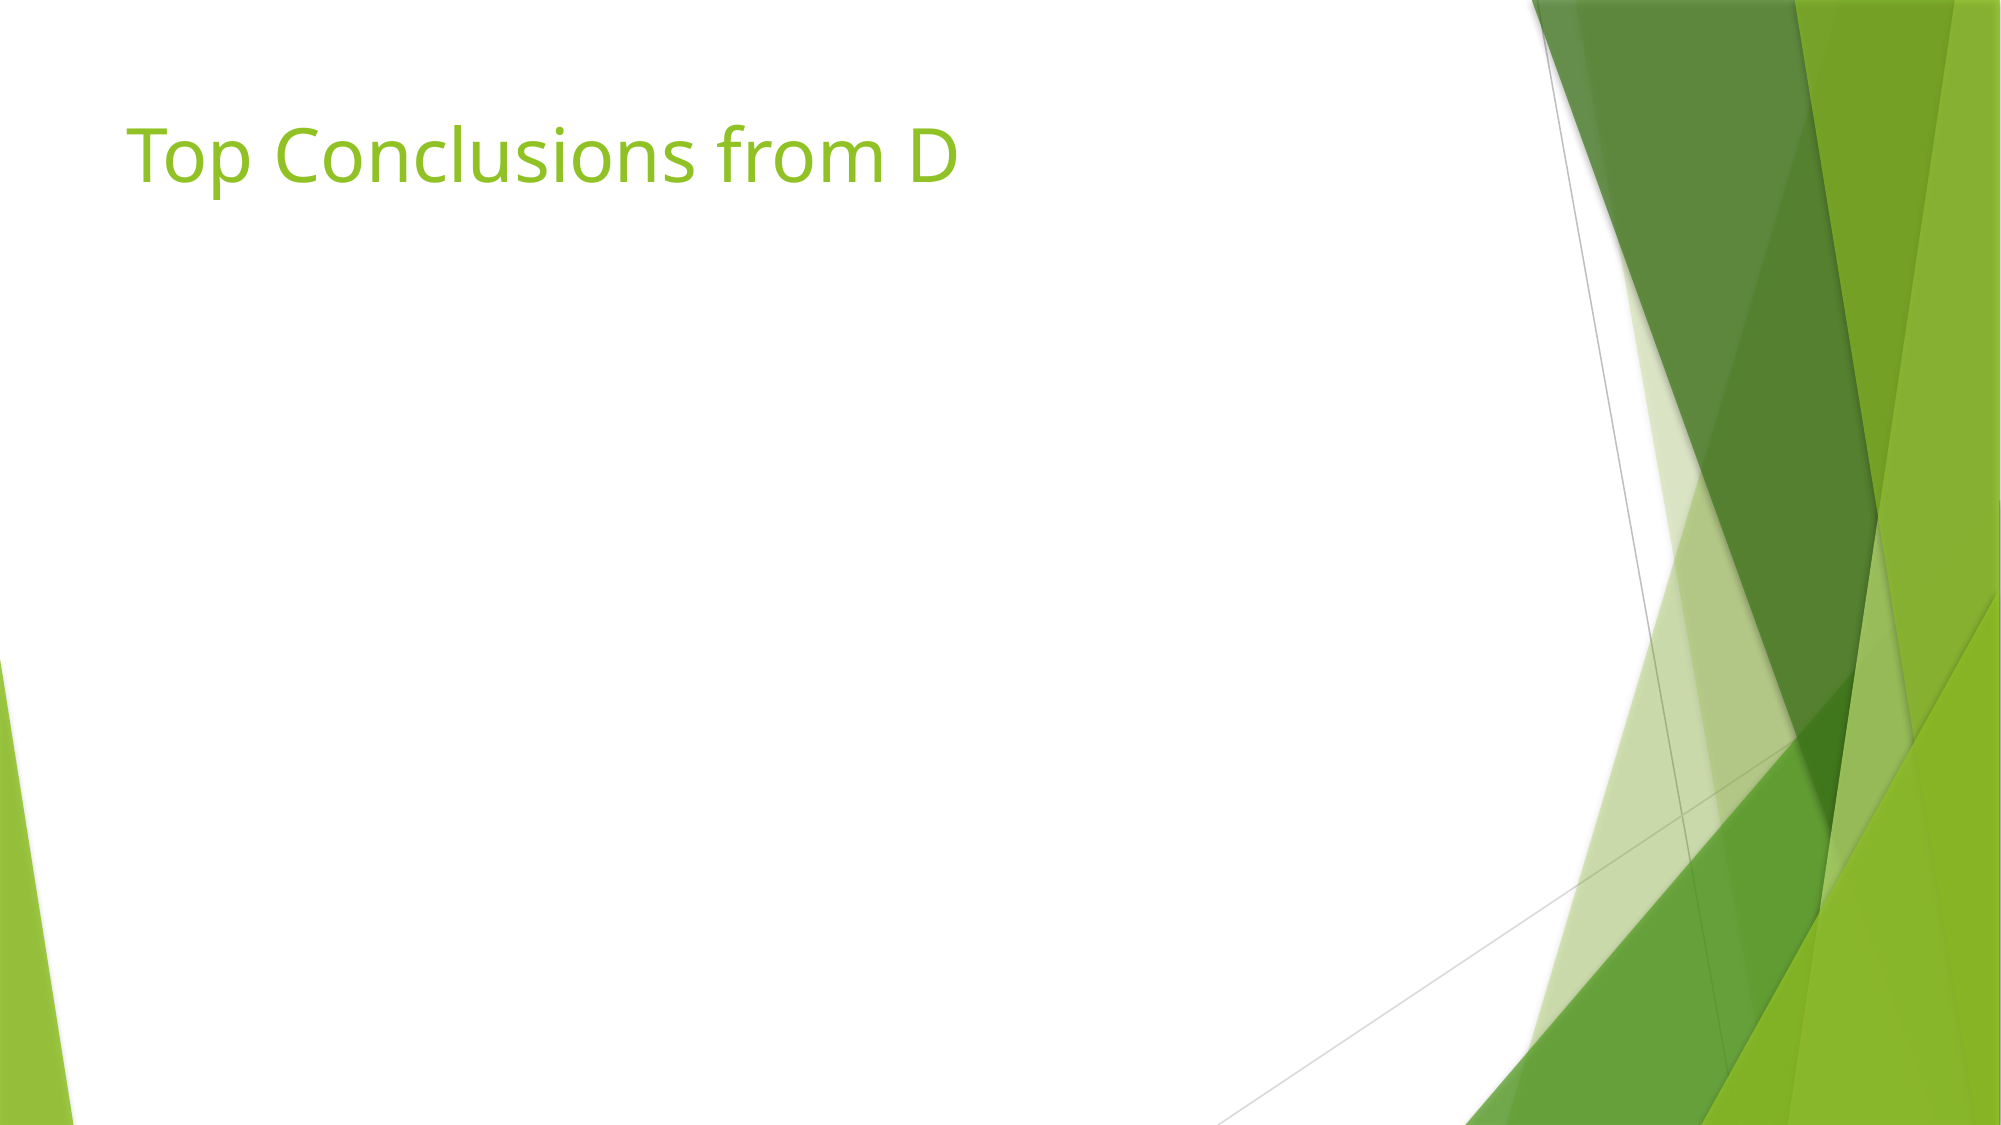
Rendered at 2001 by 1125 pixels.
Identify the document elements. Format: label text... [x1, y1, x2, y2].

title Top Conclusions from D [111, 99, 1522, 317]
